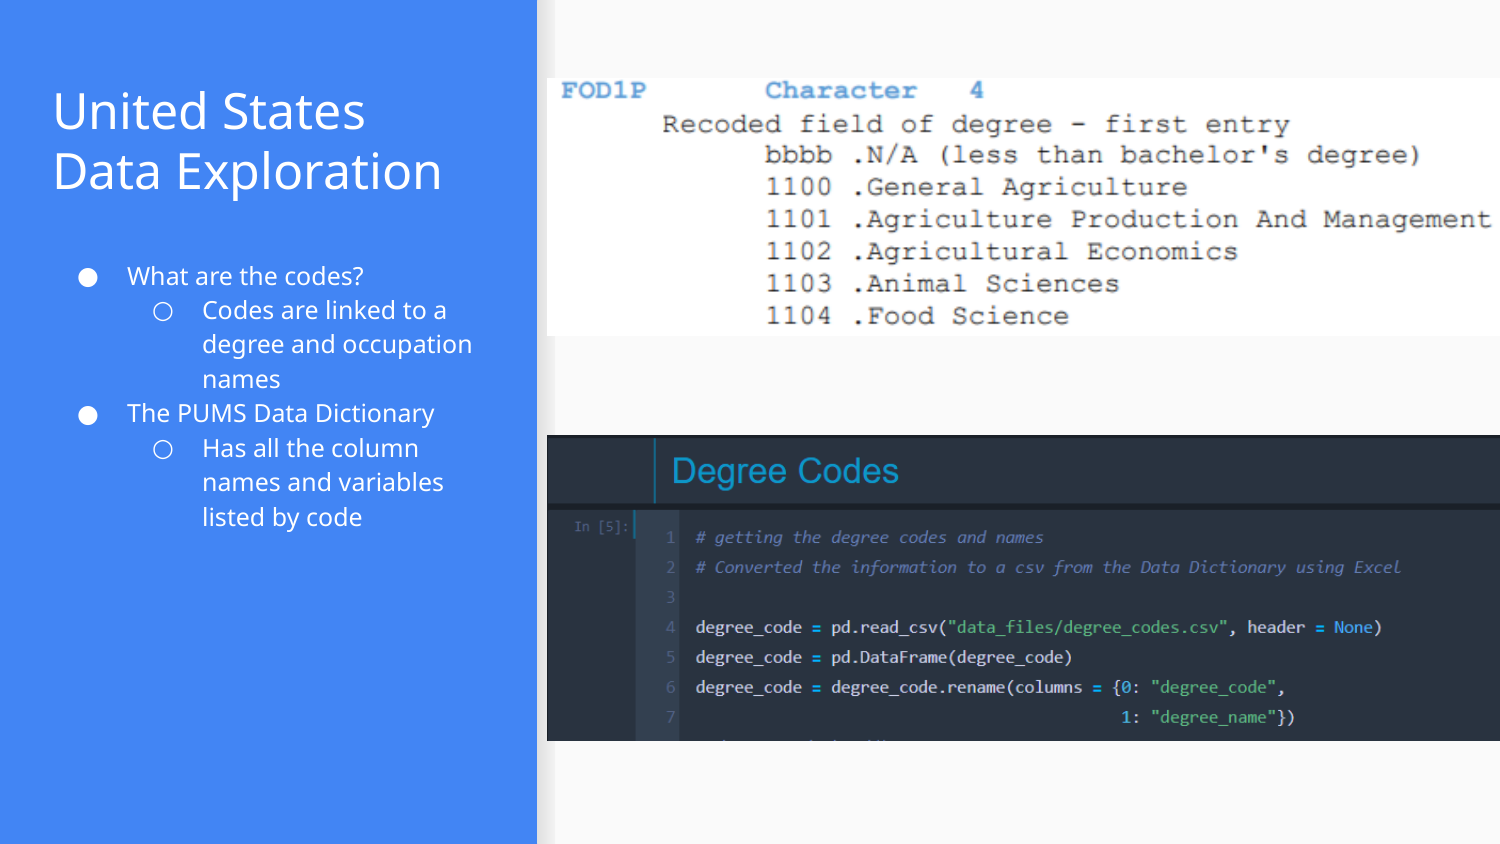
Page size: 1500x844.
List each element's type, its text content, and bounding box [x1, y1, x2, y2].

picture [547, 77, 1500, 336]
title United States Data Exploration [37, 58, 498, 216]
list What are the codes? Codes are linked to a degree and occupation names The PUMS Data Dictionary Has all the column names and variables listed by code [37, 240, 498, 760]
picture [547, 435, 1500, 741]
